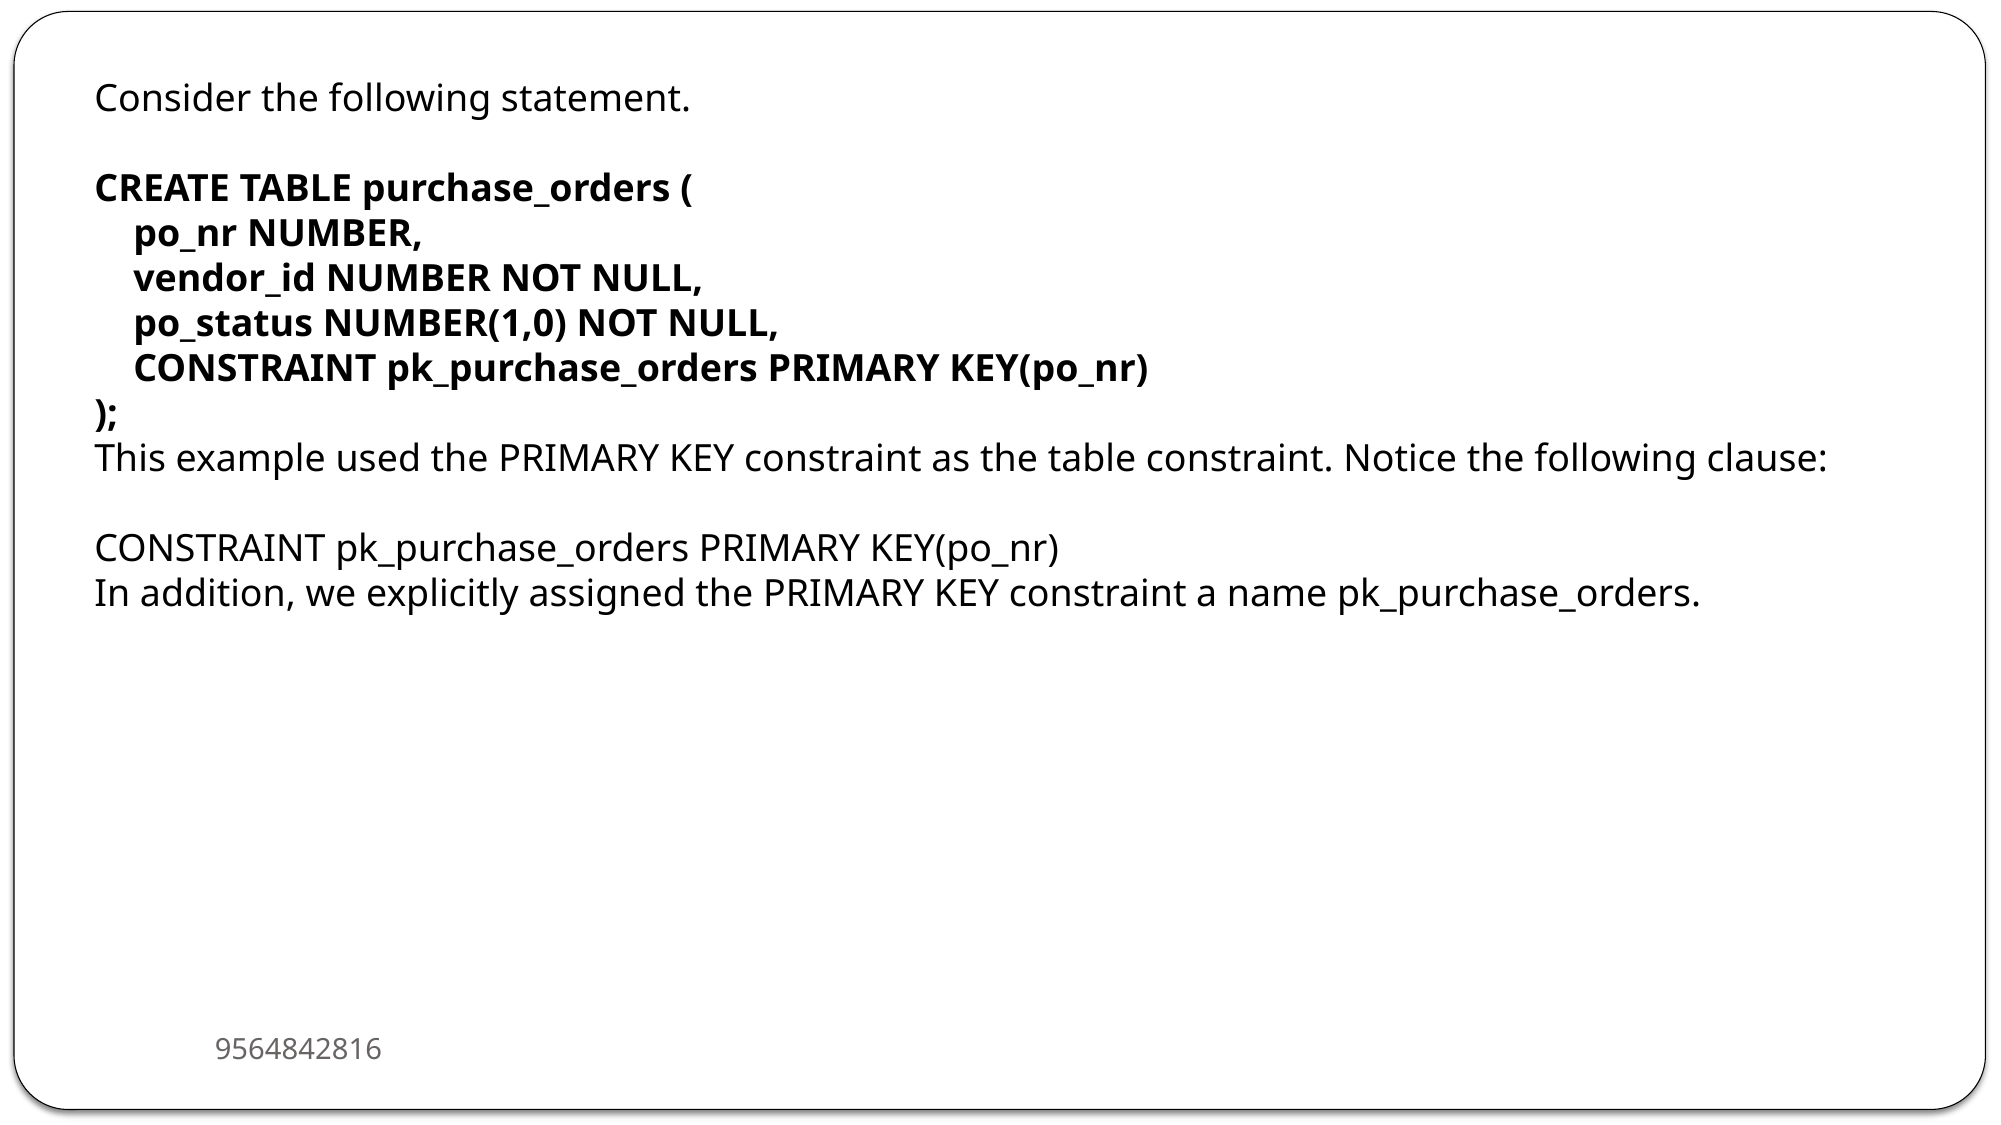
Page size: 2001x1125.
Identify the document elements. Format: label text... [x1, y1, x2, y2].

footer 9564842816 [200, 1012, 1067, 1088]
text_box Consider the following statement. CREATE TABLE purchase_orders ( po_nr NUMBER, vendor_id NUMBER NOT NULL, po_status NUMBER(1,0) NOT NULL, CONSTRAINT pk_purchase_orders PRIMARY KEY(po_nr) ); This example used the PRIMARY KEY constraint as the table constraint. Notice the following clause: CONSTRAINT pk_purchase_orders PRIMARY KEY(po_nr) In addition, we explicitly assigned the PRIMARY KEY constraint a name pk_purchase_orders. [79, 66, 1960, 621]
